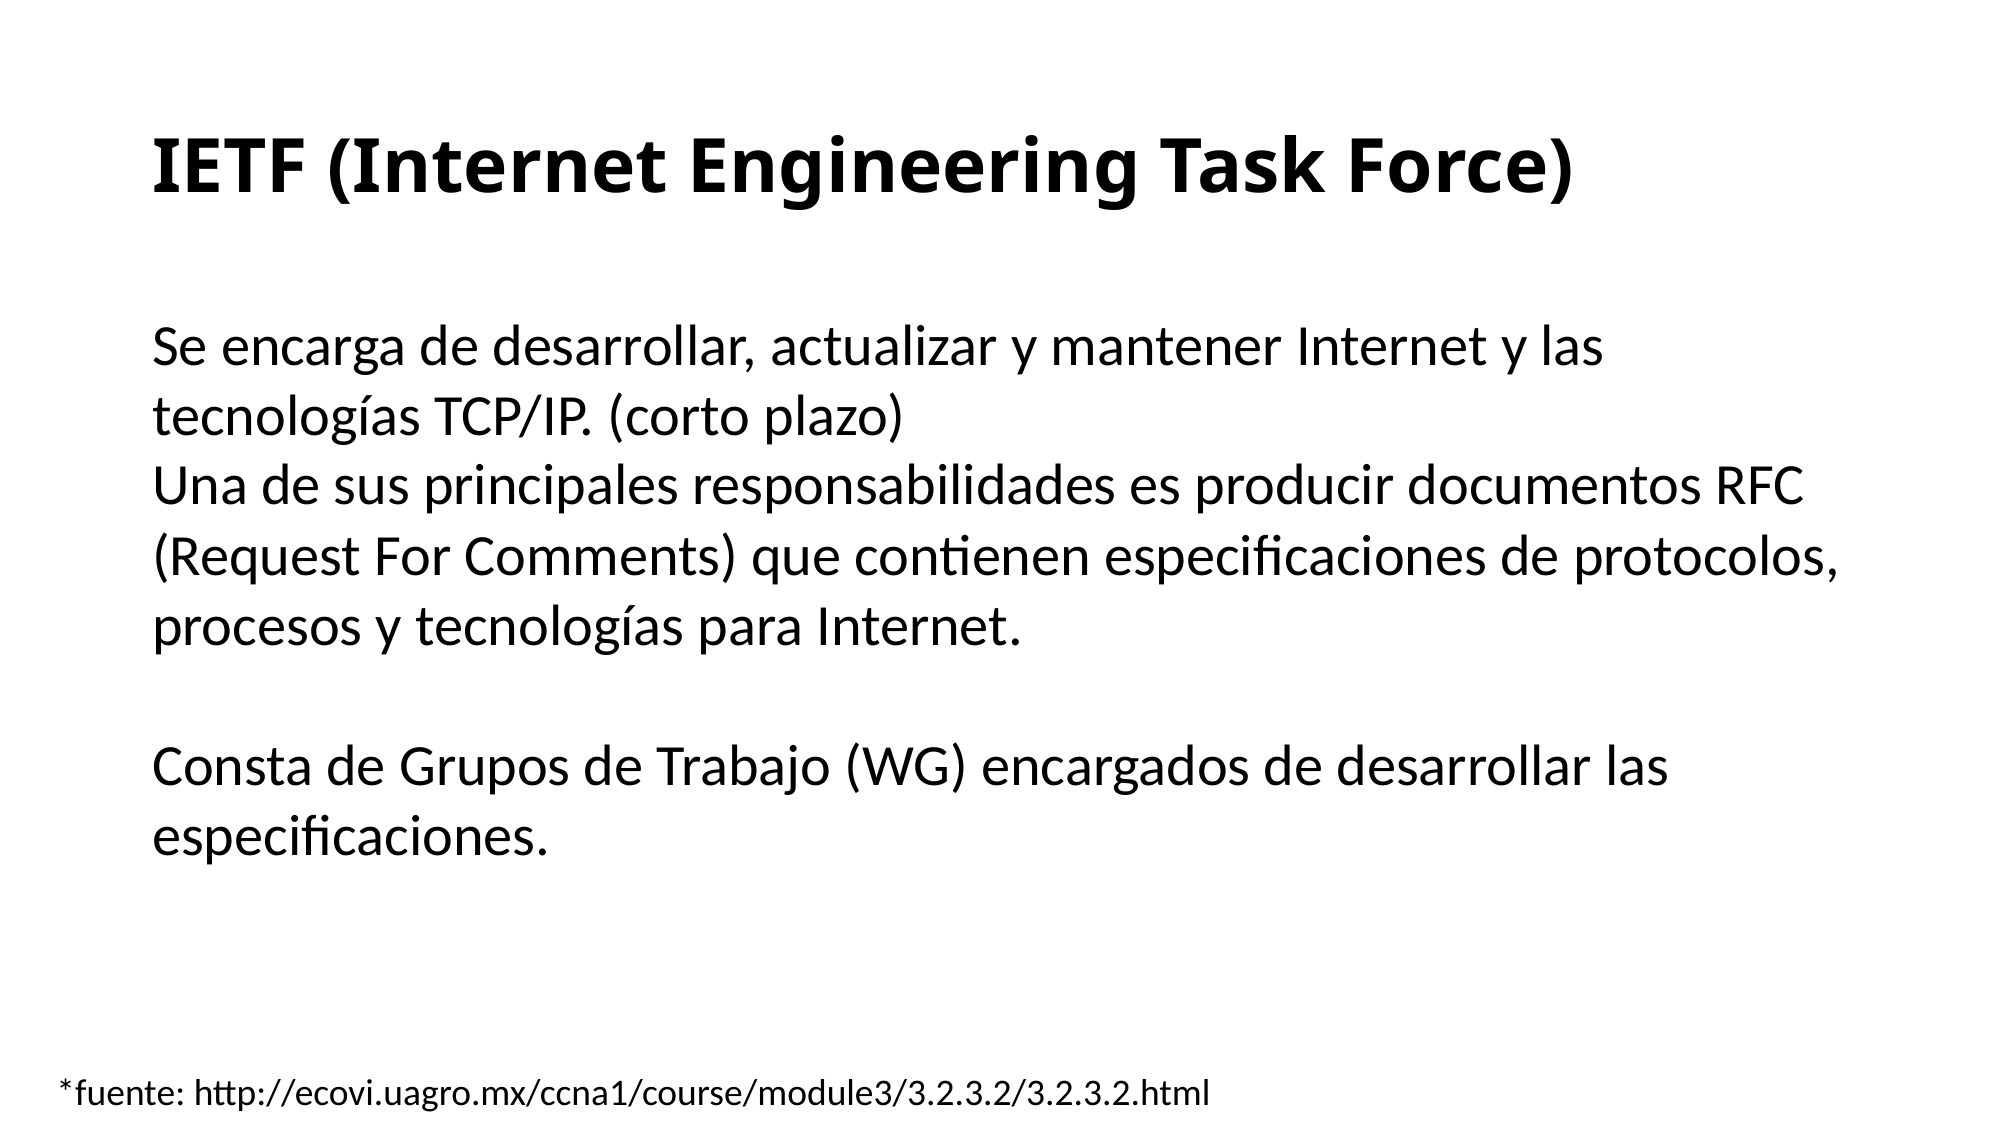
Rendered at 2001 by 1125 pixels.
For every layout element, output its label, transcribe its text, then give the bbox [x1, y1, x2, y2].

text_box *fuente: http://ecovi.uagro.mx/ccna1/course/module3/3.2.3.2/3.2.3.2.html [41, 1060, 1465, 1121]
text_box IETF (Internet Engineering Task Force) [137, 59, 1863, 278]
text_box Se encarga de desarrollar, actualizar y mantener Internet y las tecnologías TCP/IP. (corto plazo) Una de sus principales responsabilidades es producir documentos RFC (Request For Comments) que contienen especificaciones de protocolos, procesos y tecnologías para Internet. Consta de Grupos de Trabajo (WG) encargados de desarrollar las especificaciones. [137, 299, 1863, 1014]
